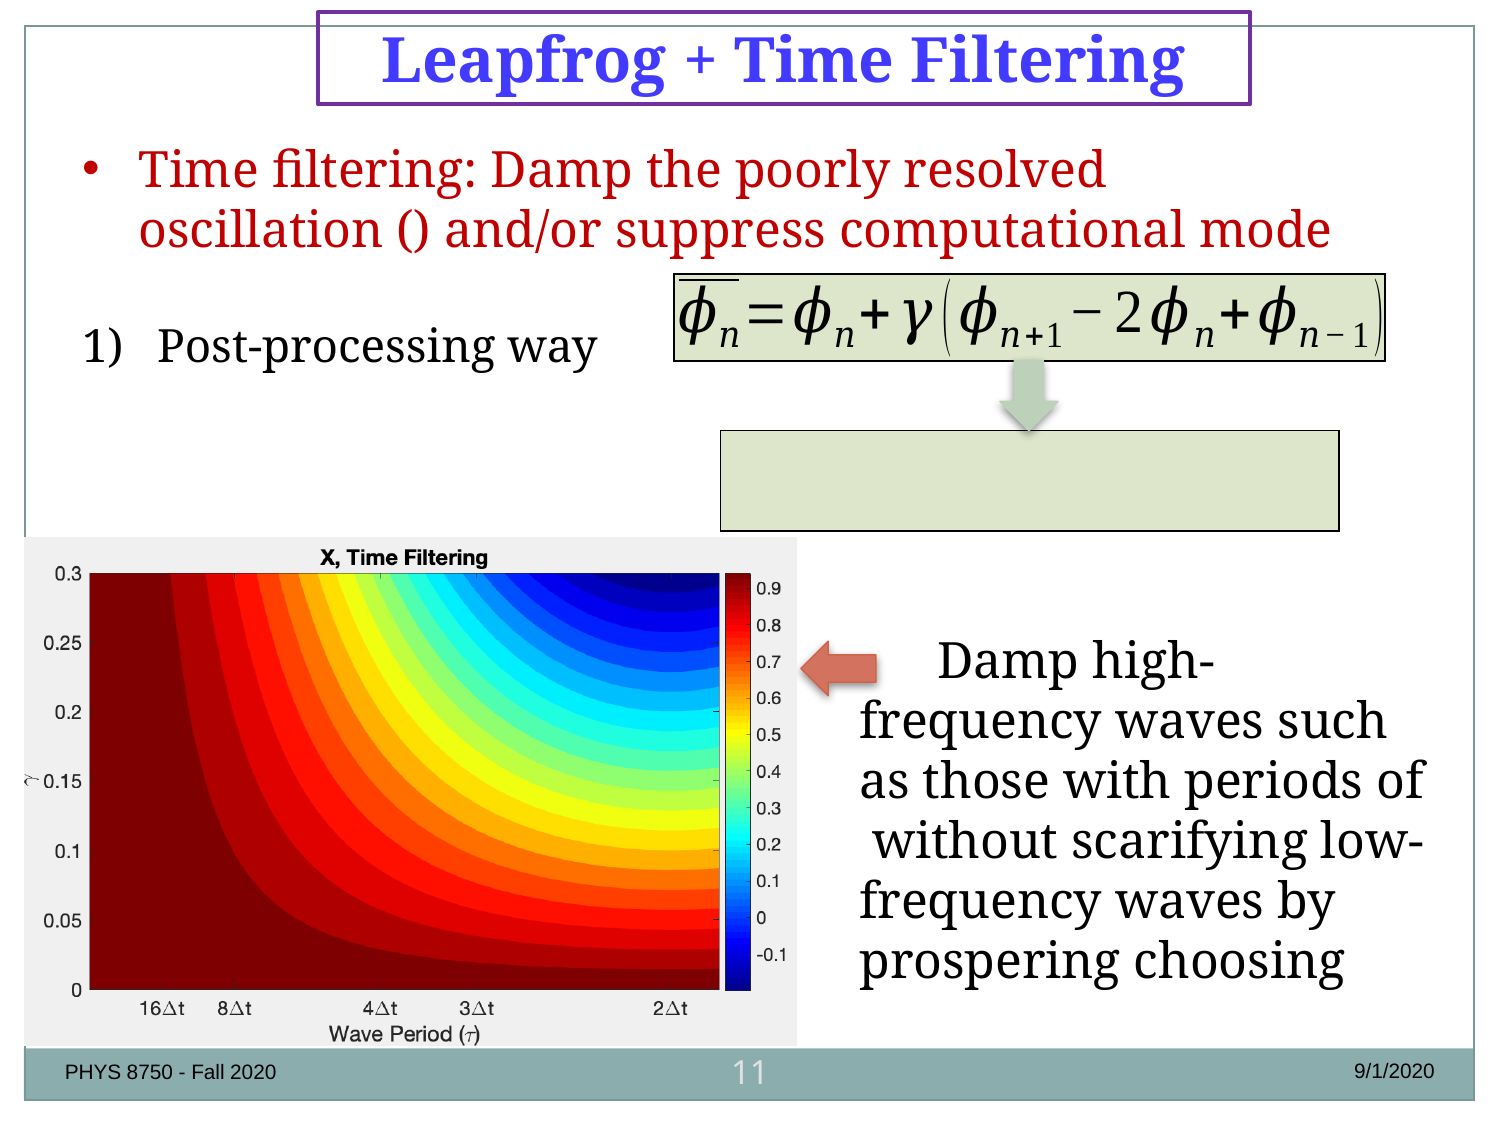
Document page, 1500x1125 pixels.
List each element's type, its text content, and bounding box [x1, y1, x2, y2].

picture [24, 537, 797, 1046]
text_box [802, 640, 877, 697]
footer PHYS 8750 - Fall 2020 [50, 1057, 638, 1112]
text_box Leapfrog + Time Filtering [318, 12, 1250, 105]
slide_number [950, 1050, 1450, 1111]
text_box [999, 359, 1059, 432]
slide_number 11 [699, 1052, 800, 1110]
